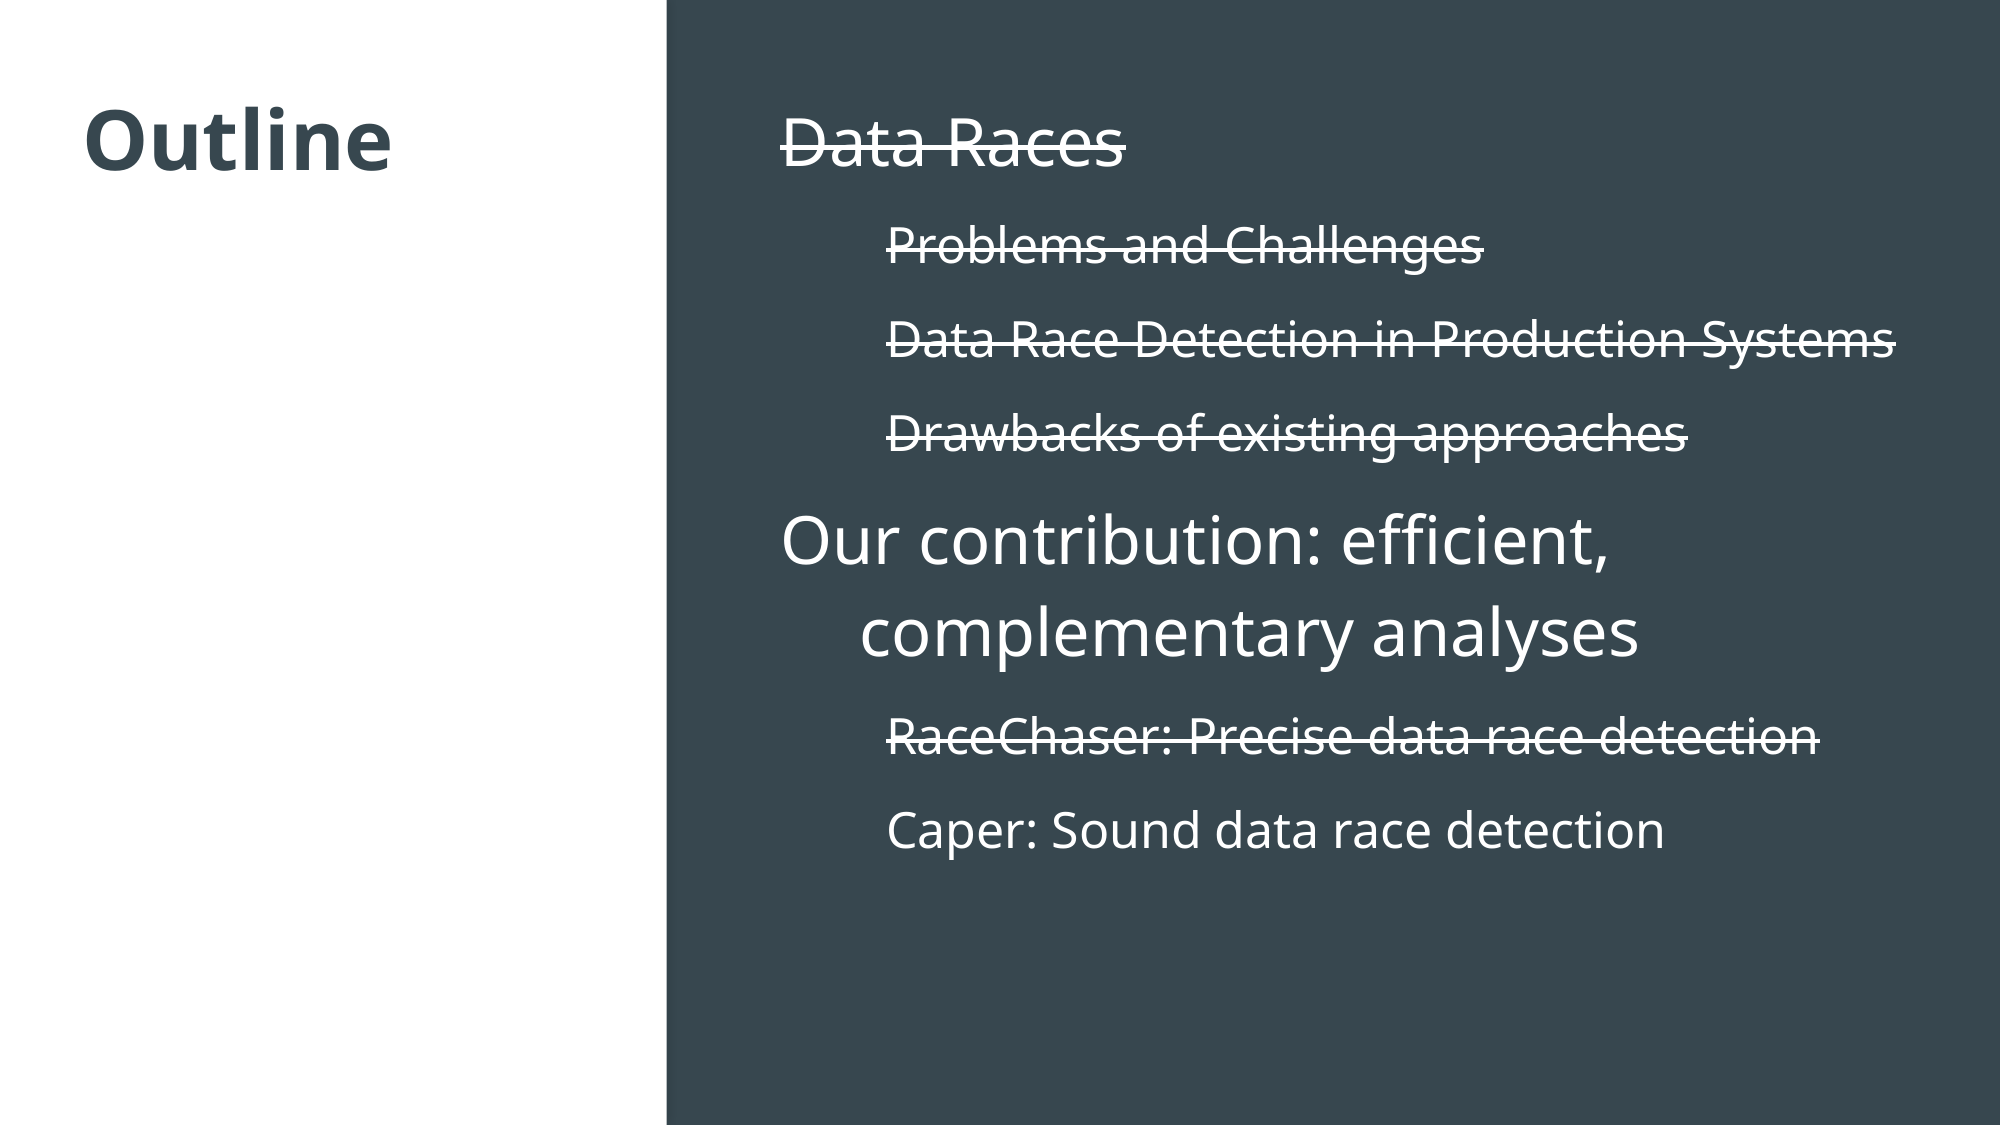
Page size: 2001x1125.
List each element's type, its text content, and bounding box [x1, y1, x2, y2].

list Data Races Problems and Challenges Data Race Detection in Production Systems Drawbacks of existing approaches Our contribution: efficient, complementary analyses RaceChaser: Precise data race detection Caper: Sound data race detection [739, 67, 1932, 1001]
title Outline [62, 67, 605, 1001]
